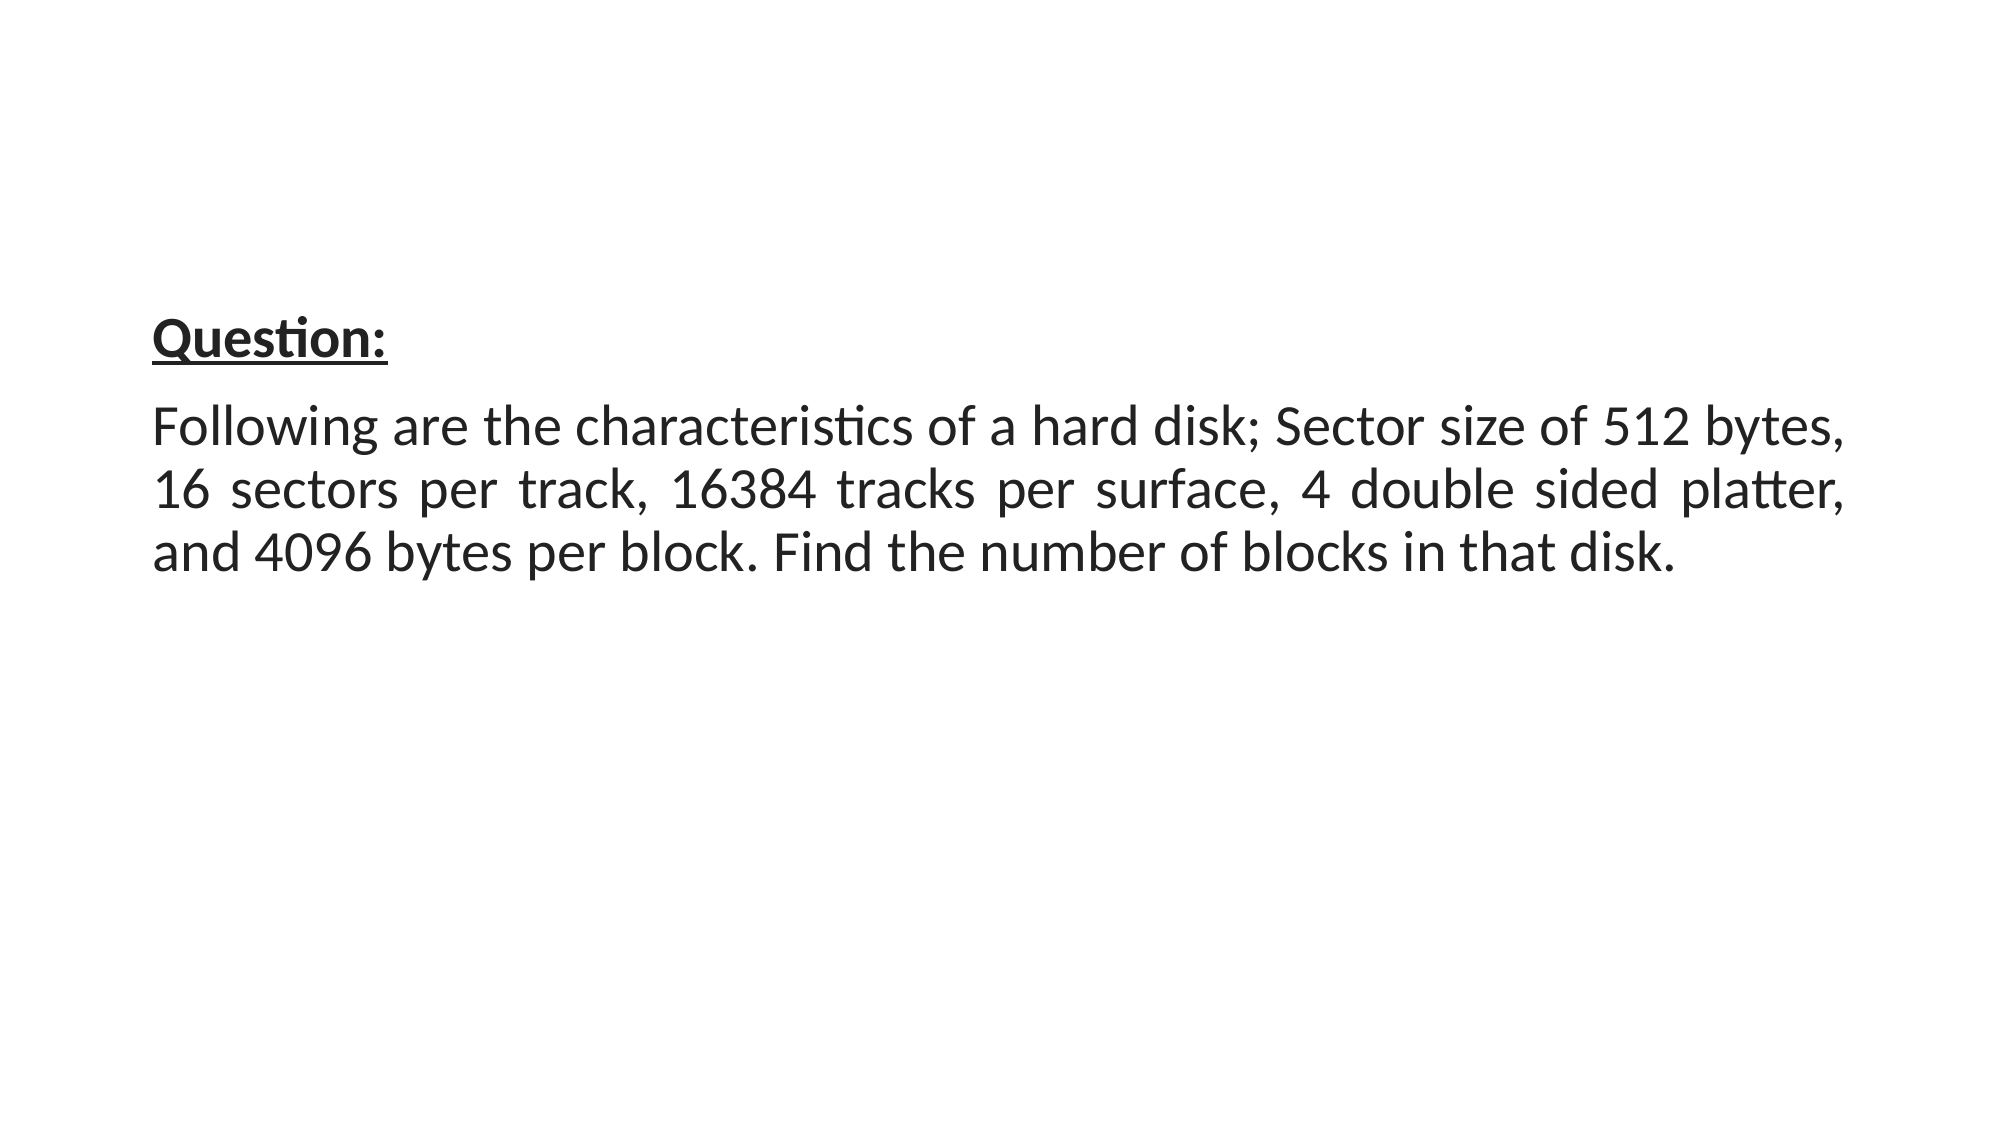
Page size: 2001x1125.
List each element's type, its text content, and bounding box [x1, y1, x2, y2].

list Question: Following are the characteristics of a hard disk; Sector size of 512 bytes, 16 sectors per track, 16384 tracks per surface, 4 double sided platter, and 4096 bytes per block. Find the number of blocks in that disk. [137, 299, 1863, 1014]
